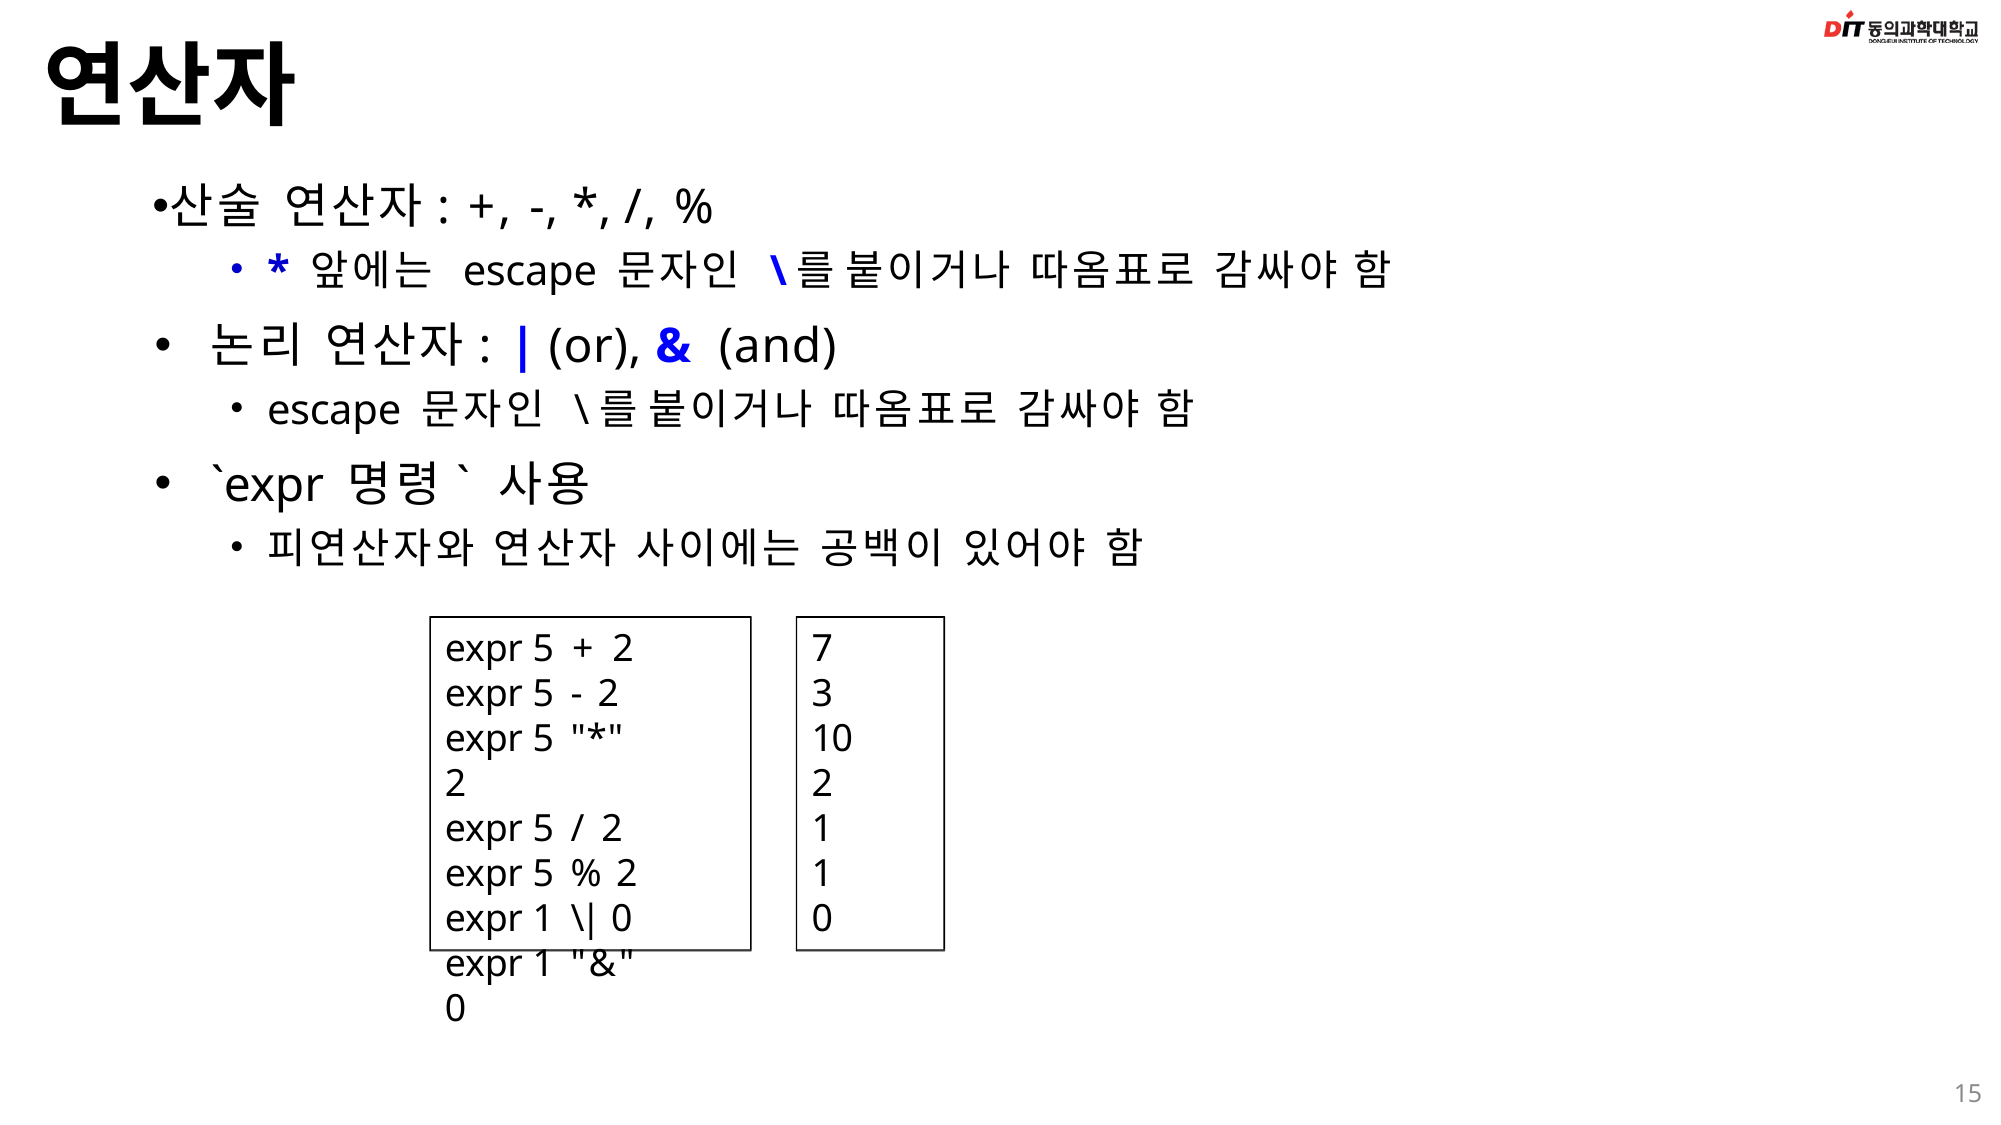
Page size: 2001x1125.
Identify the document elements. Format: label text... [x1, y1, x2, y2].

text_box 7 3 10 2 1 1 0 [809, 621, 855, 939]
slide_number 15 [1922, 1065, 1998, 1125]
list 산술 연산자: +, -, *, /, % * 앞에는 escape 문자인 \를 붙이거나 따옴표로 감싸야 함 논리 연산자: | (or), & (and) escape 문자인 \를 붙이거나 따옴표로 감싸야 함 `expr 명령` 사용 피연산자와 연산자 사이에는 공백이 있어야 함 [137, 168, 1938, 1032]
text_box expr 5 + 2 expr 5 - 2 expr 5 "*" 2 expr 5 / 2 expr 5 % 2 expr 1 \| 0 expr 1 "&" 0 [442, 621, 662, 1029]
text_box [429, 616, 752, 952]
text_box [795, 616, 946, 952]
title 연산자 [28, 28, 1968, 150]
picture [1824, 10, 1978, 43]
